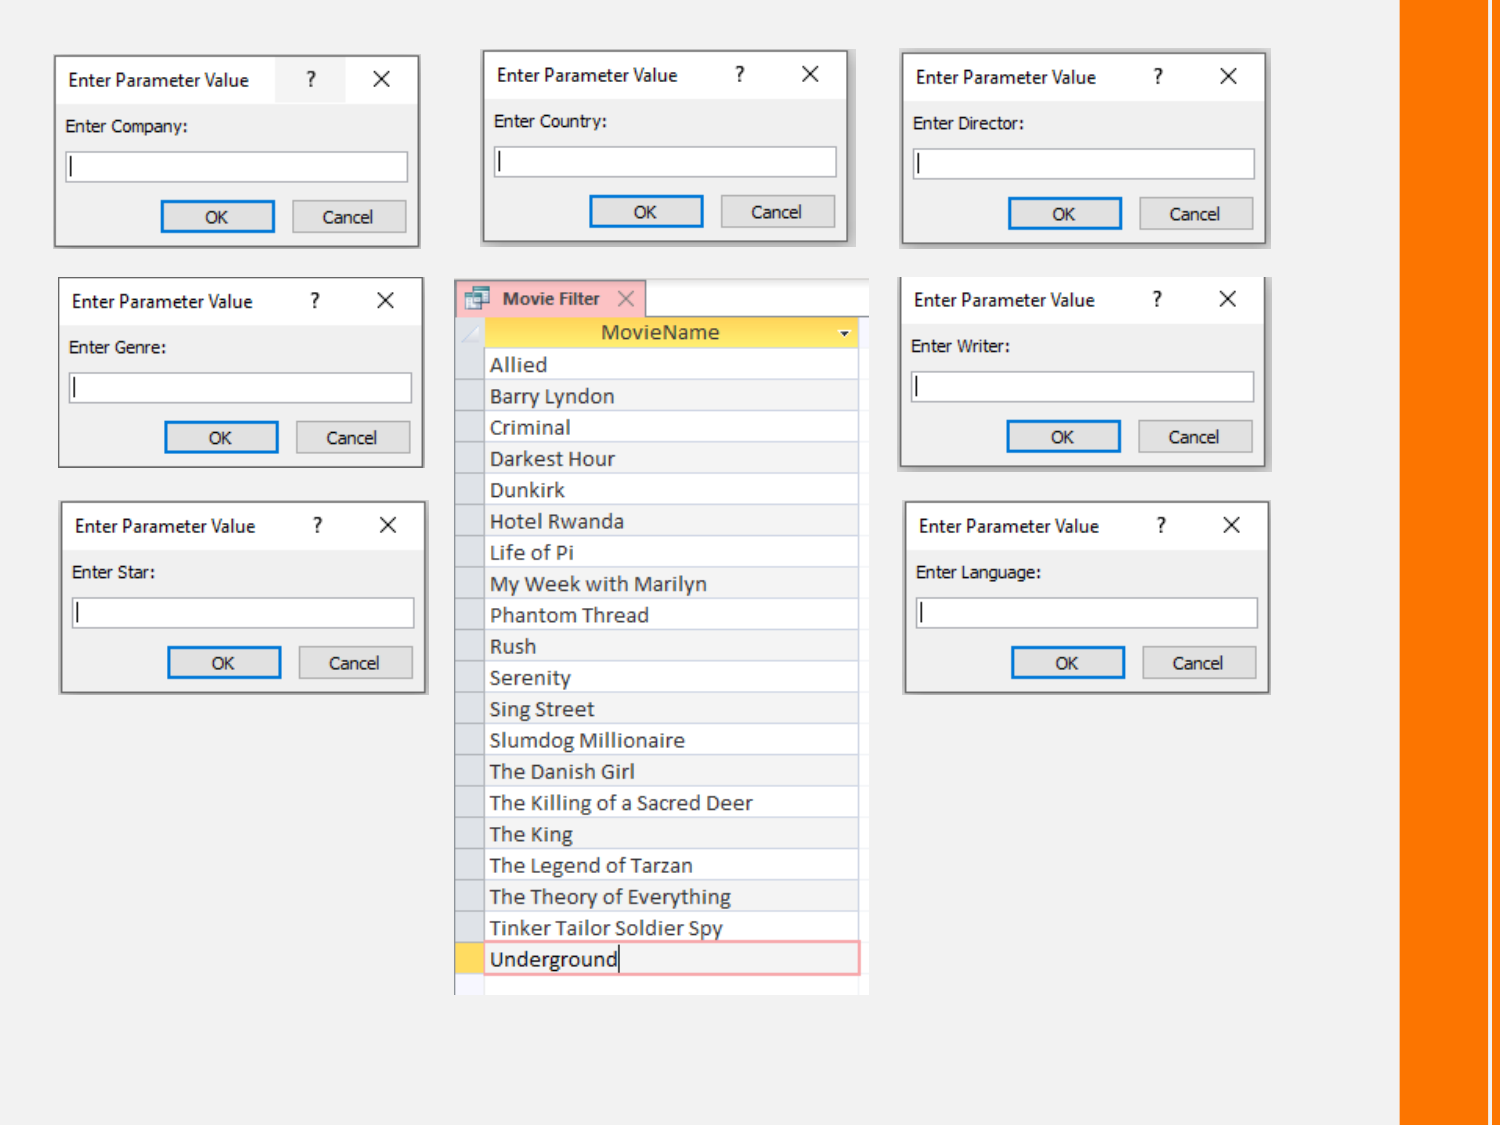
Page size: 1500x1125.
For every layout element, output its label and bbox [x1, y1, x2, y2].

picture [898, 48, 1272, 249]
picture [897, 277, 1272, 472]
picture [454, 276, 870, 995]
picture [58, 276, 425, 468]
picture [901, 500, 1272, 695]
picture [58, 500, 430, 695]
picture [480, 49, 856, 247]
picture [52, 54, 421, 249]
